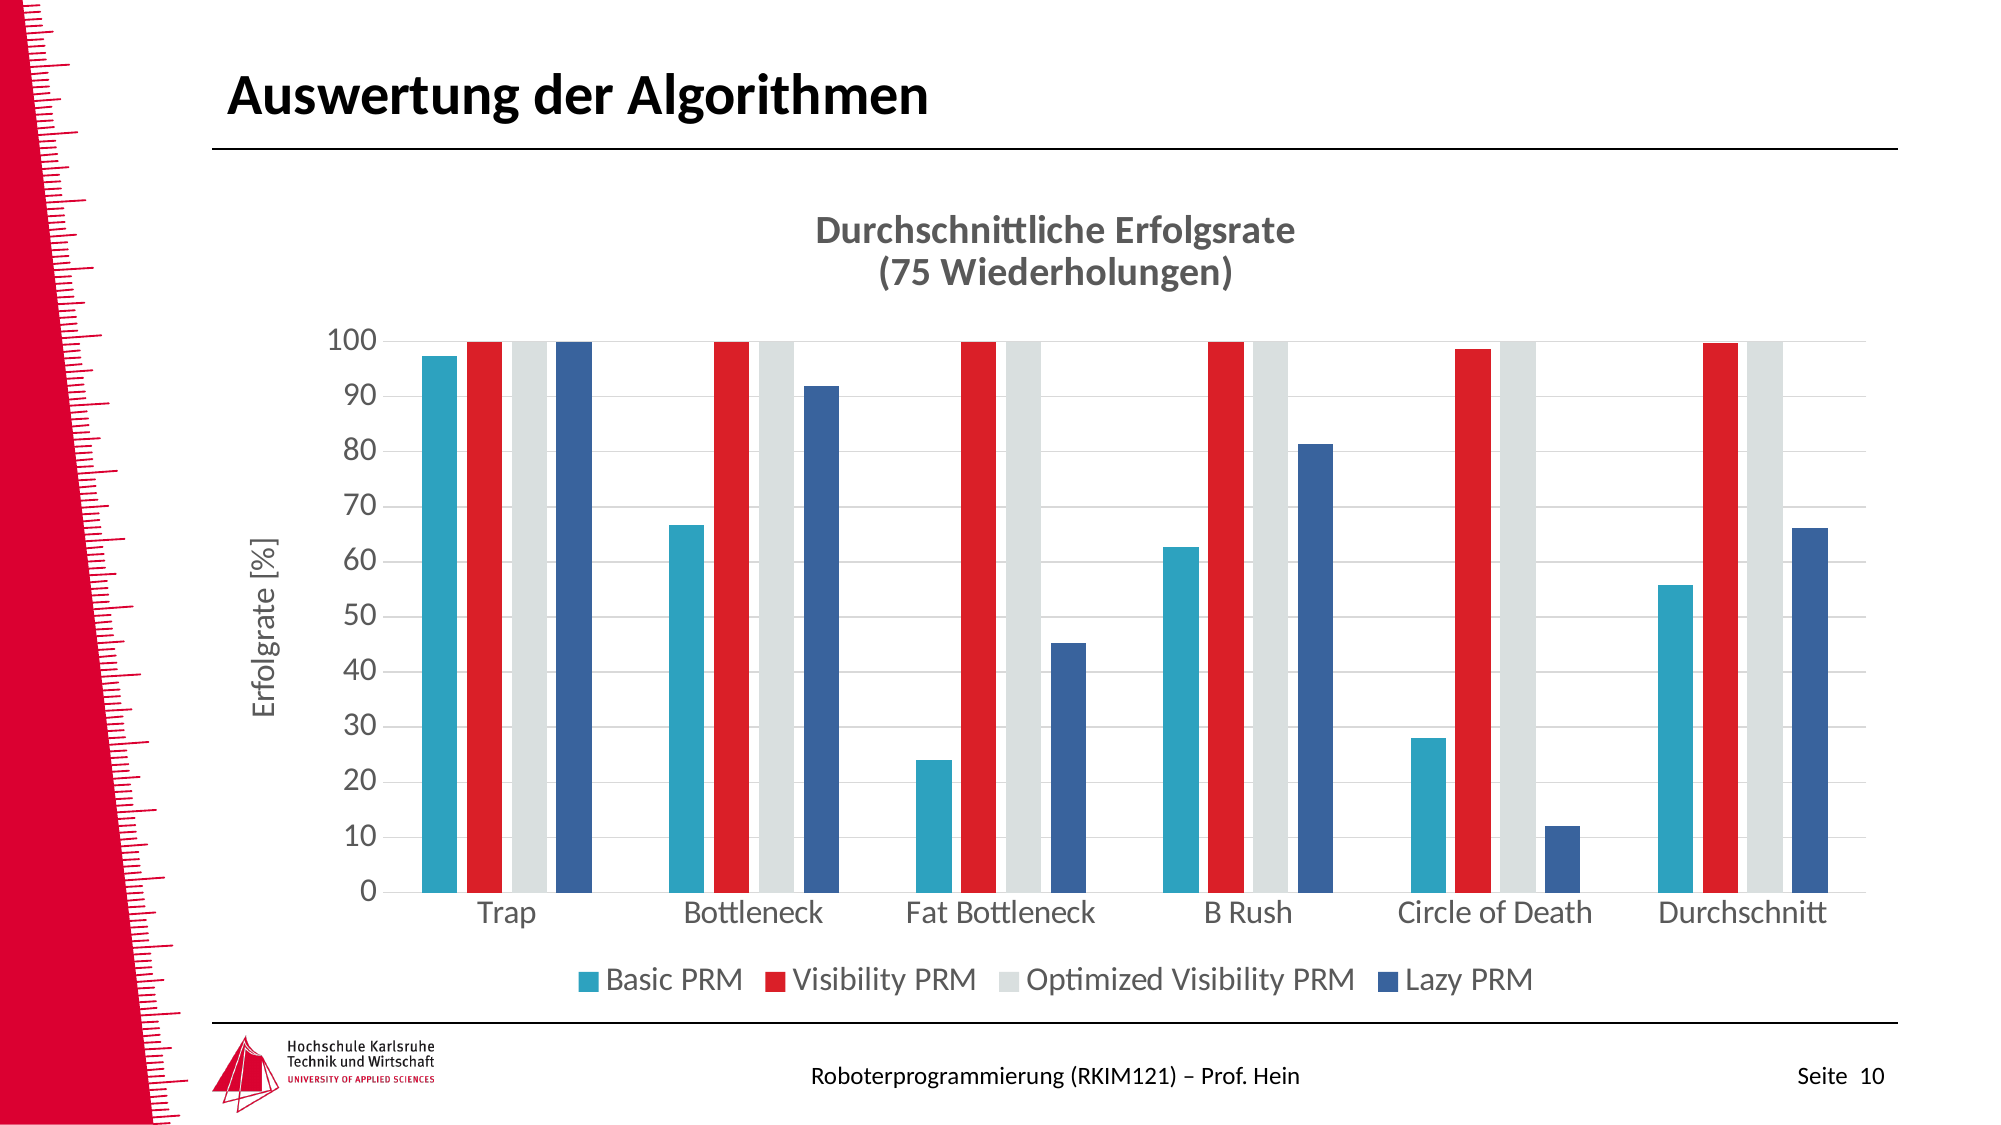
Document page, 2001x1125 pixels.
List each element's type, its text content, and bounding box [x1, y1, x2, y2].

slide_number Seite 10 [1724, 1044, 1900, 1105]
title Auswertung der Algorithmen [212, 45, 1900, 138]
picture [212, 1035, 434, 1113]
footer Roboterprogrammierung (RKIM121) – Prof. Hein [519, 1044, 1593, 1105]
chart [212, 175, 1901, 1006]
